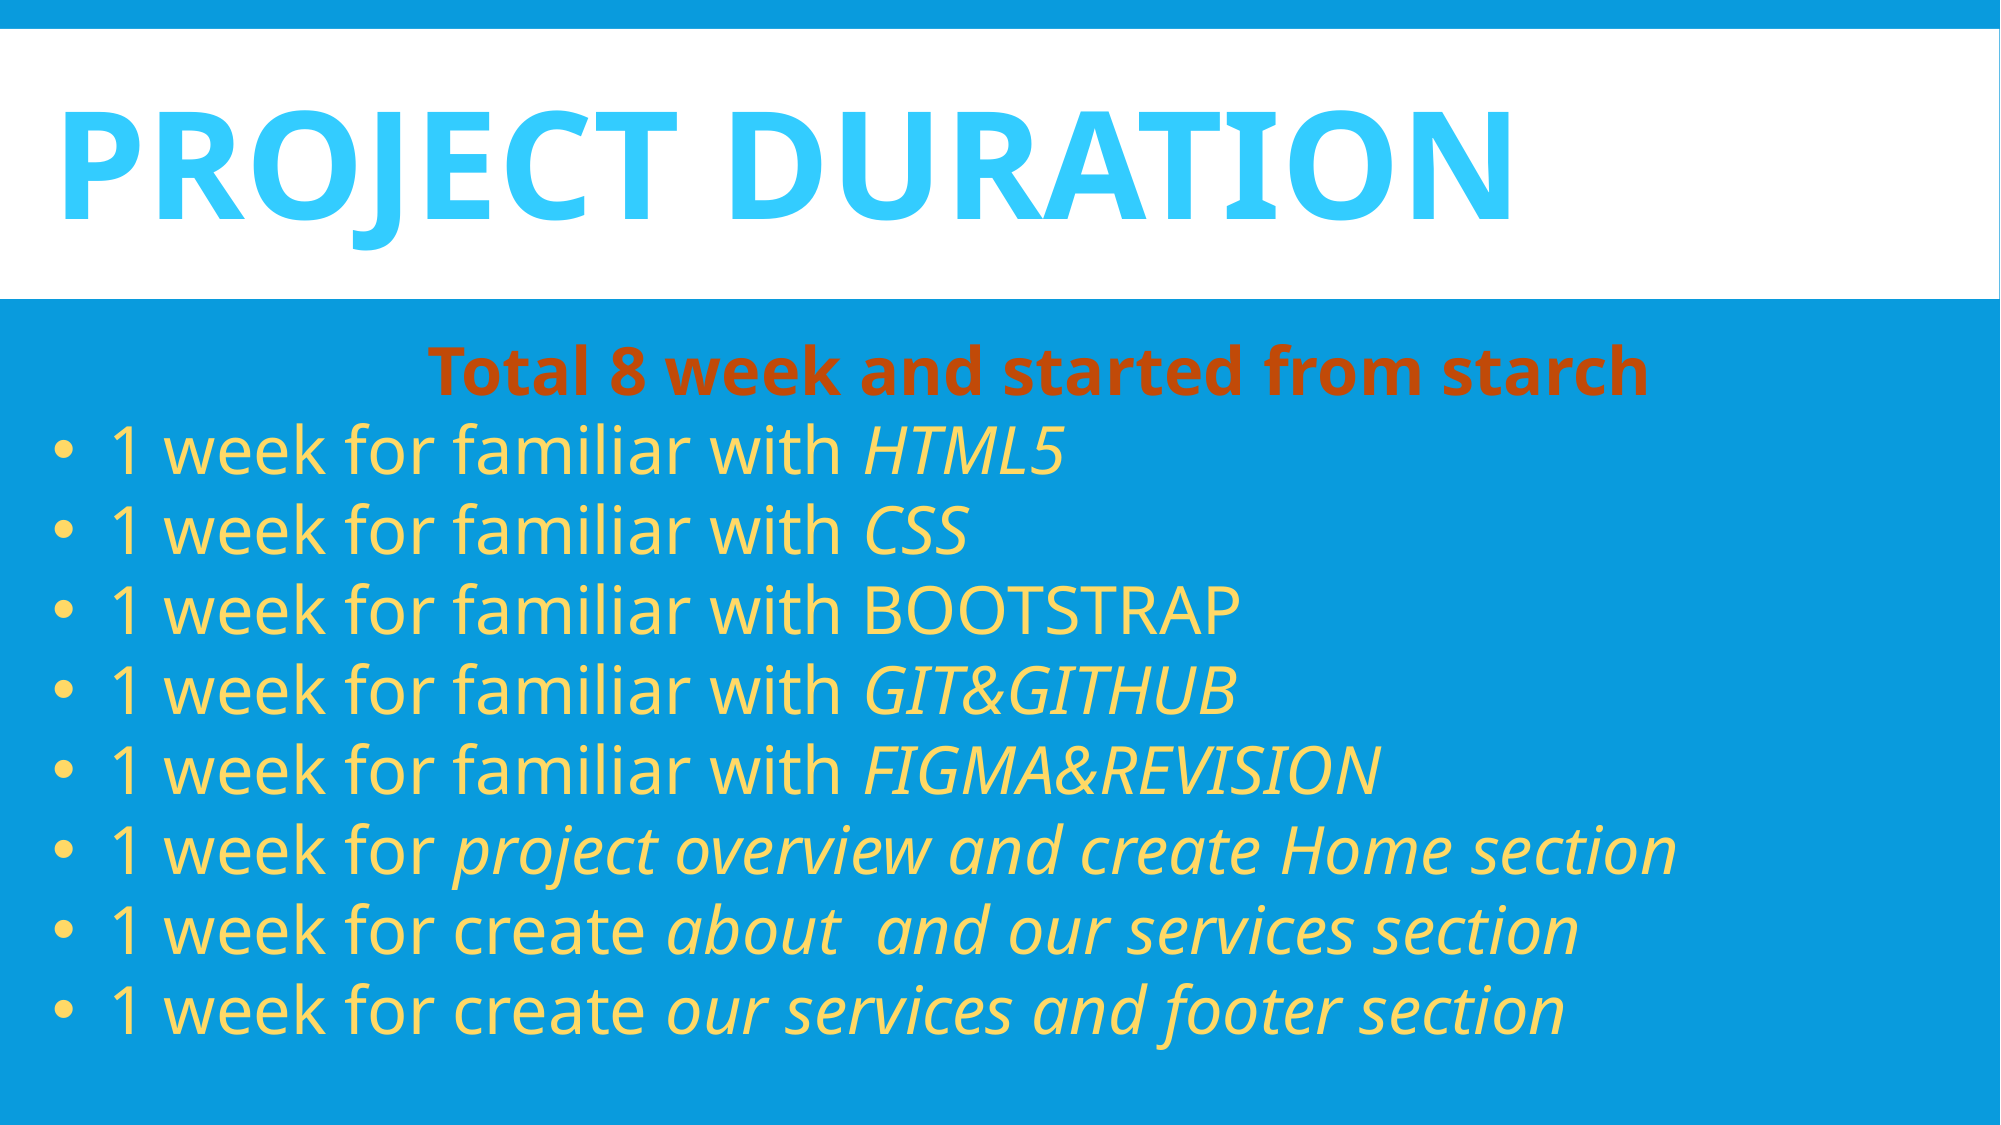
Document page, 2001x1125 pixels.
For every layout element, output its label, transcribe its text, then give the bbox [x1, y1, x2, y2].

text_box Total 8 week and started from starch 1 week for familiar with HTML5 1 week for familiar with CSS 1 week for familiar with BOOTSTRAP 1 week for familiar with GIT&GITHUB 1 week for familiar with FIGMA&REVISION 1 week for project overview and create Home section 1 week for create about and our services section 1 week for create our services and footer section [37, 320, 1987, 1056]
text_box PROJECT DURATION [37, 73, 1806, 274]
